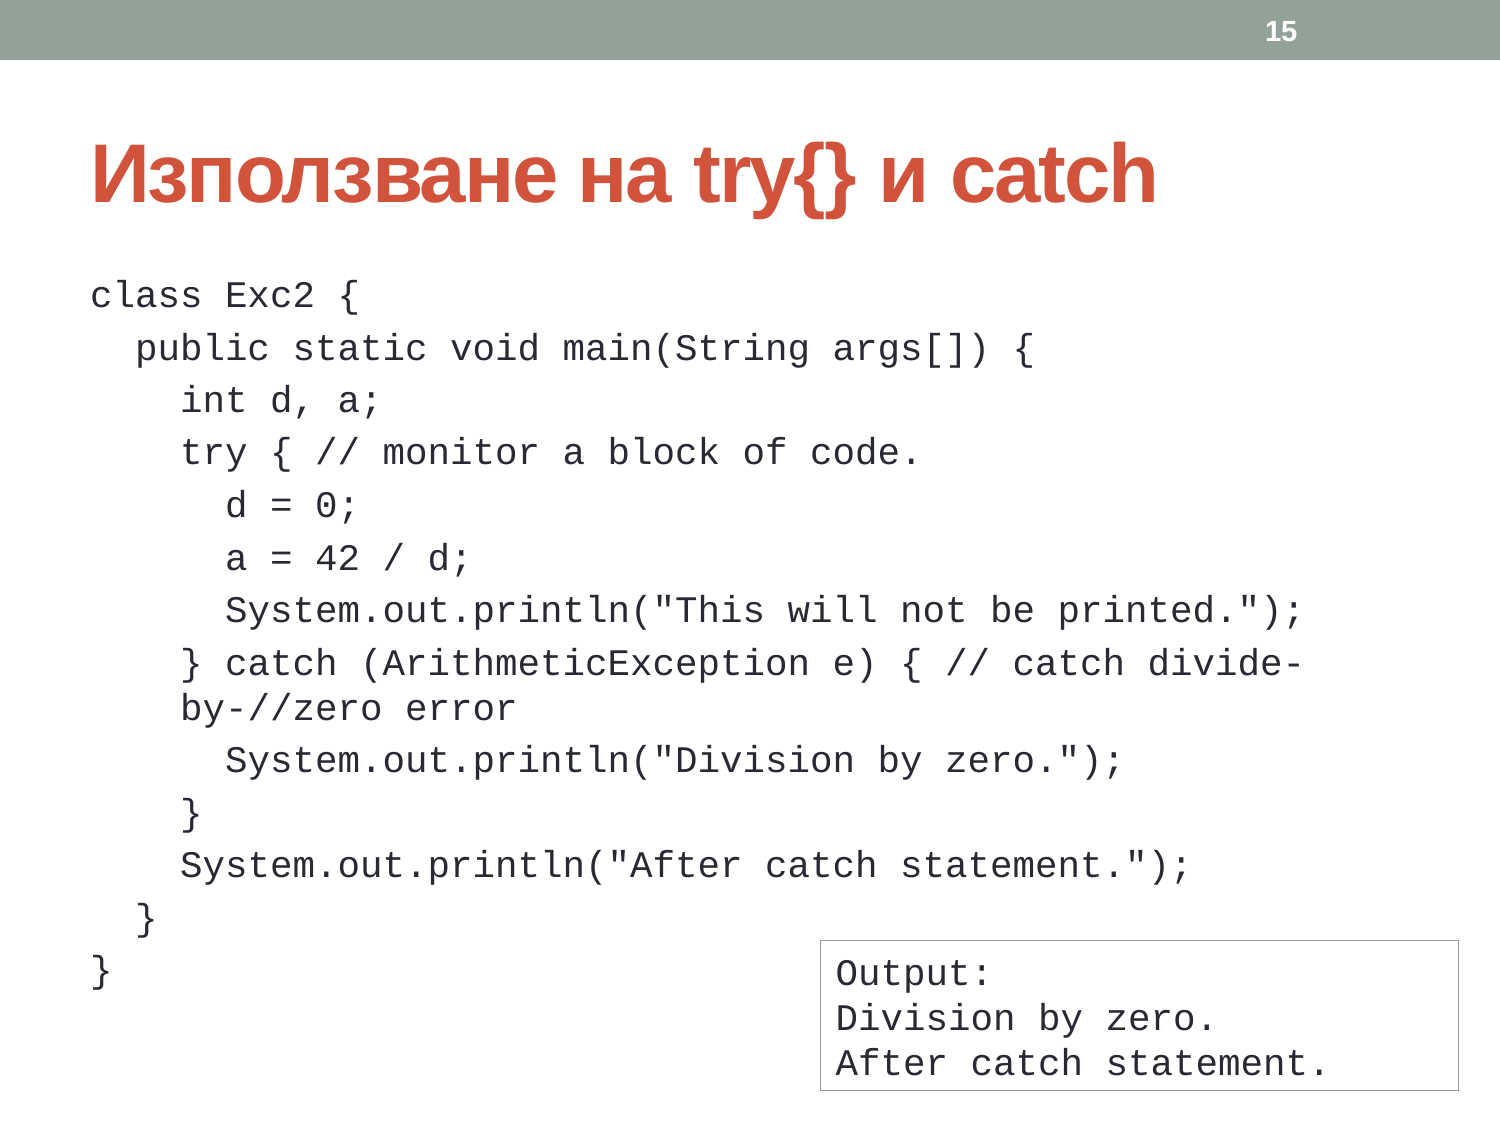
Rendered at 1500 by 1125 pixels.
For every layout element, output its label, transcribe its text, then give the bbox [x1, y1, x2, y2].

slide_number 15 [1250, 3, 1425, 57]
title Използване на try{} и catch [75, 87, 1500, 250]
text_box Output: Division by zero. After catch statement. [820, 940, 1459, 1091]
list class Exc2 { public static void main(String args[]) { int d, a; try { // monitor a block of code. d = 0; a = 42 / d; System.out.println("This will not be printed."); } catch (ArithmeticException e) { // catch divide-by-//zero error System.out.println("Division by zero."); } System.out.println("After catch statement."); } } [75, 262, 1425, 1063]
